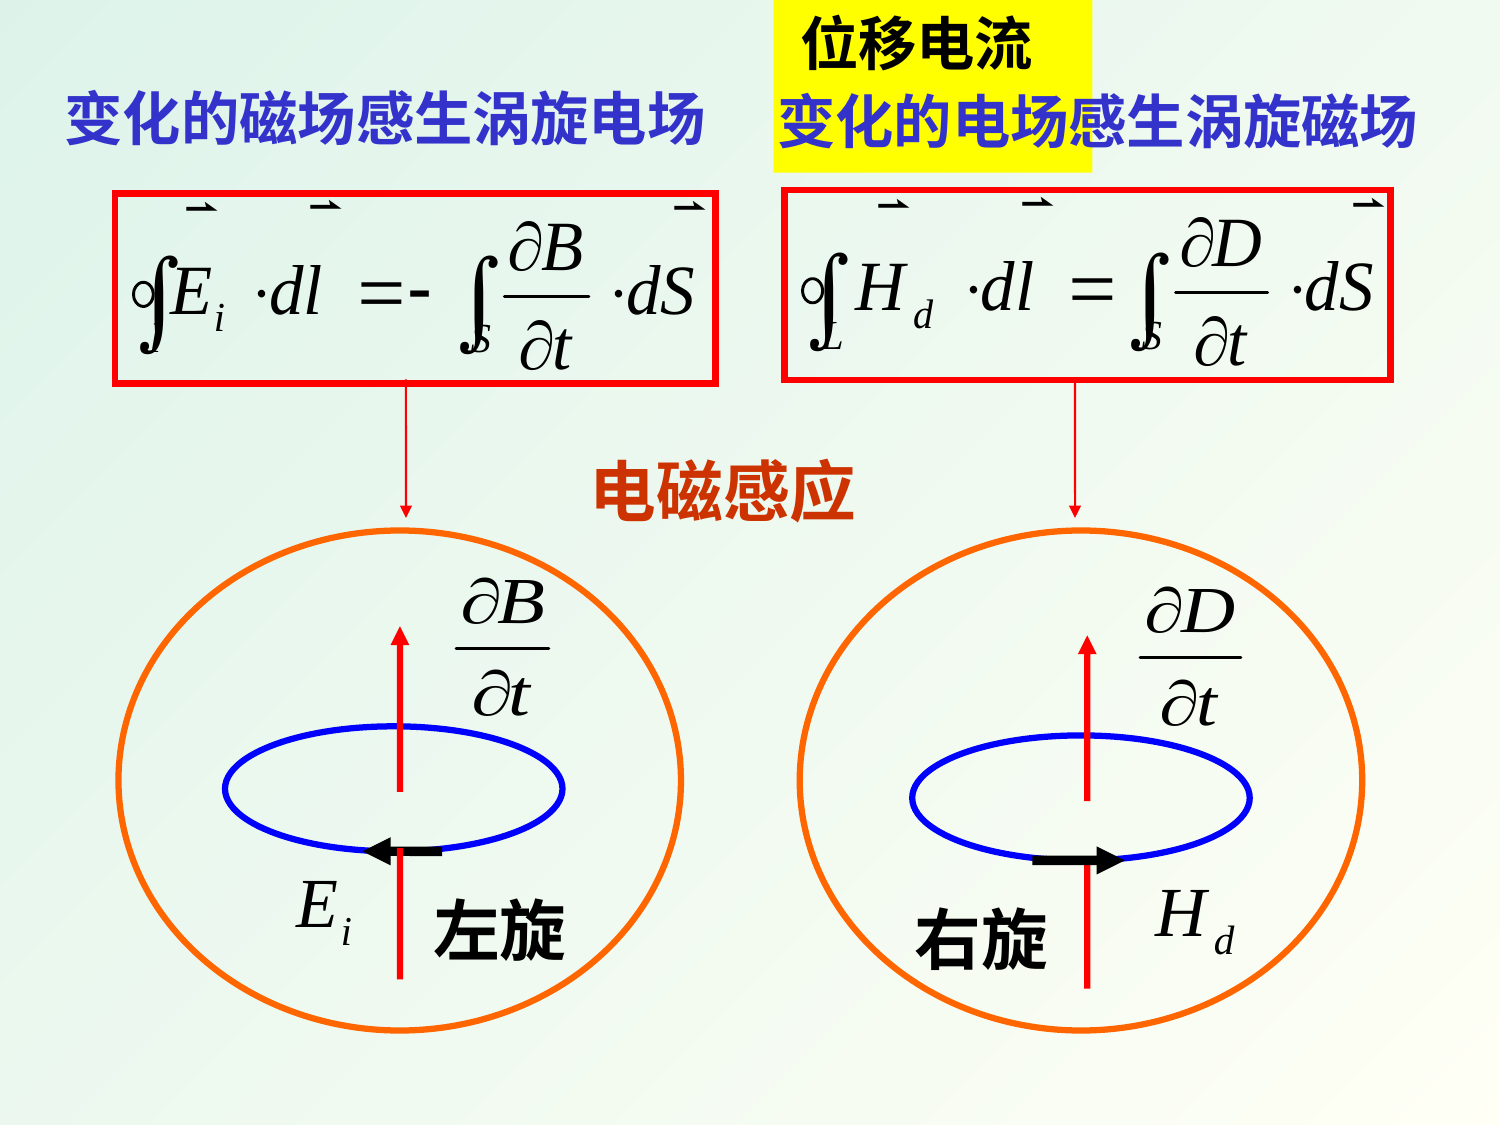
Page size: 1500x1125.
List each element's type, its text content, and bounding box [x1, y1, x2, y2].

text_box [49, 74, 738, 381]
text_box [799, 530, 1363, 1031]
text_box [762, 0, 1451, 378]
text_box 电磁感应 [575, 442, 913, 538]
text_box [399, 389, 413, 518]
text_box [118, 530, 682, 1031]
text_box [1068, 386, 1082, 518]
